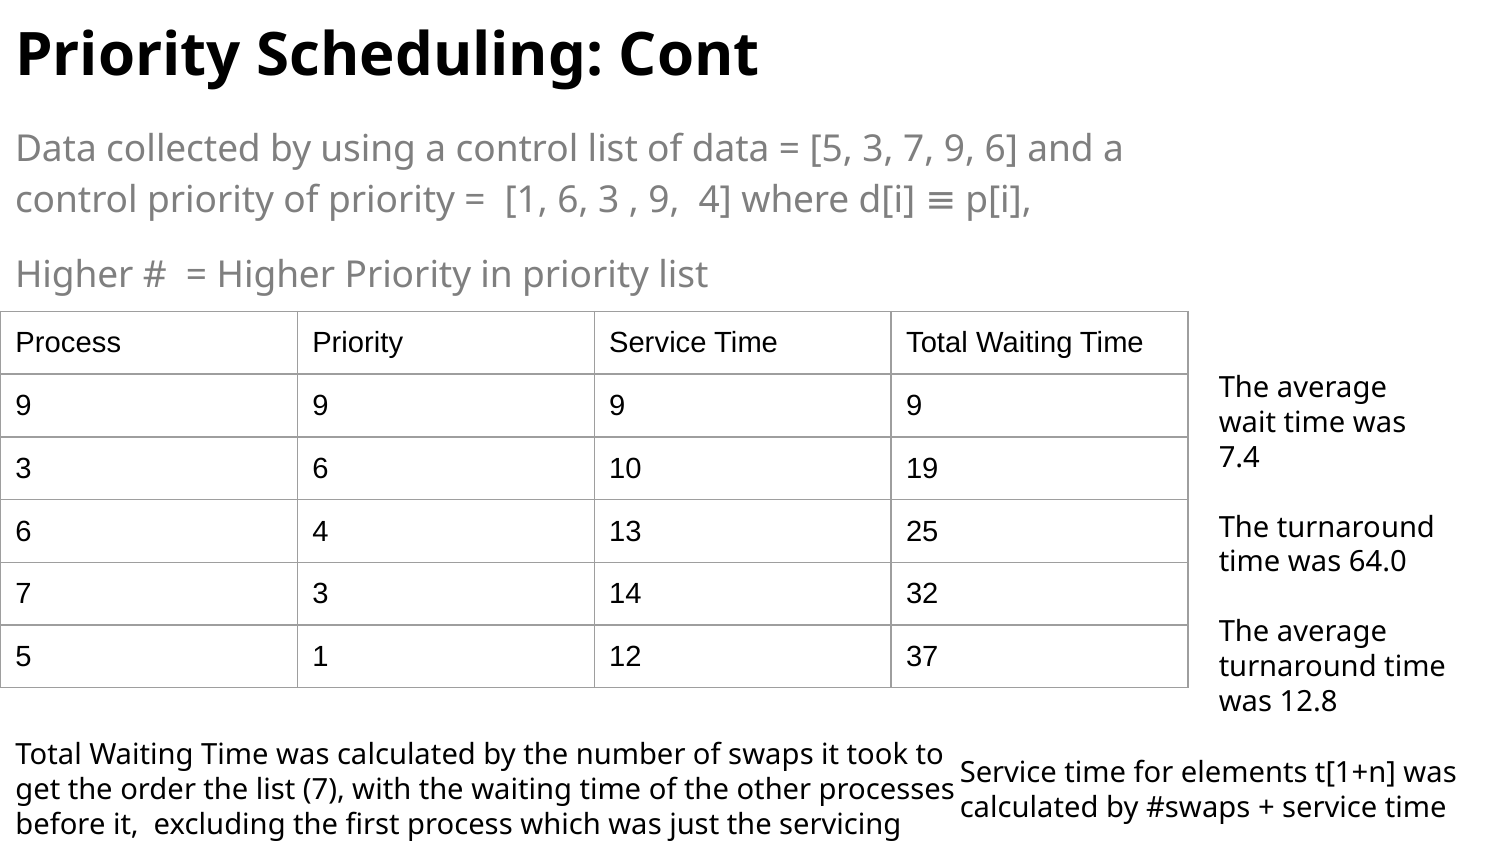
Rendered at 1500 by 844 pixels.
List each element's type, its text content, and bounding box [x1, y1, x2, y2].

table_header Service Time [595, 312, 890, 373]
table_header Process [1, 312, 297, 373]
table_cell 14 [595, 563, 890, 624]
table_cell 5 [1, 626, 297, 687]
table_cell 1 [298, 626, 594, 687]
table_header Total Waiting Time [892, 312, 1187, 373]
table_cell 12 [595, 626, 890, 687]
table_header Priority [298, 312, 594, 373]
table_cell 9 [595, 375, 890, 436]
table_cell 19 [892, 438, 1187, 499]
text_box Total Waiting Time was calculated by the number of swaps it took to get the order the list (7), with the waiting time of the other processes before it, excluding the first process which was just the servicing time. [0, 720, 989, 844]
table_cell 9 [298, 375, 594, 436]
table_cell 6 [298, 438, 594, 499]
text_box The average wait time was 7.4 The turnaround time was 64.0 The average turnaround time was 12.8 [1203, 352, 1465, 733]
table_cell 9 [892, 375, 1187, 436]
table_cell 4 [298, 500, 594, 562]
table_cell 6 [1, 500, 297, 562]
list Data collected by using a control list of data = [5, 3, 7, 9, 6] and a control priority of priority = [1, 6, 3 , 9, 4] where d[i] ≡ p[i], Higher # = Higher Priority in priority list [0, 102, 1189, 311]
table_cell 32 [892, 563, 1187, 624]
table_cell 3 [1, 438, 297, 499]
text_box Service time for elements t[1+n] was calculated by #swaps + service time [944, 737, 1479, 838]
table_cell 7 [1, 563, 297, 624]
table_cell 13 [595, 500, 890, 562]
table_cell 25 [892, 500, 1187, 562]
table_cell 9 [1, 375, 297, 436]
title Priority Scheduling: Cont [0, 0, 1398, 103]
table_cell 10 [595, 438, 890, 499]
table_cell 37 [892, 626, 1187, 687]
table_cell 3 [298, 563, 594, 624]
